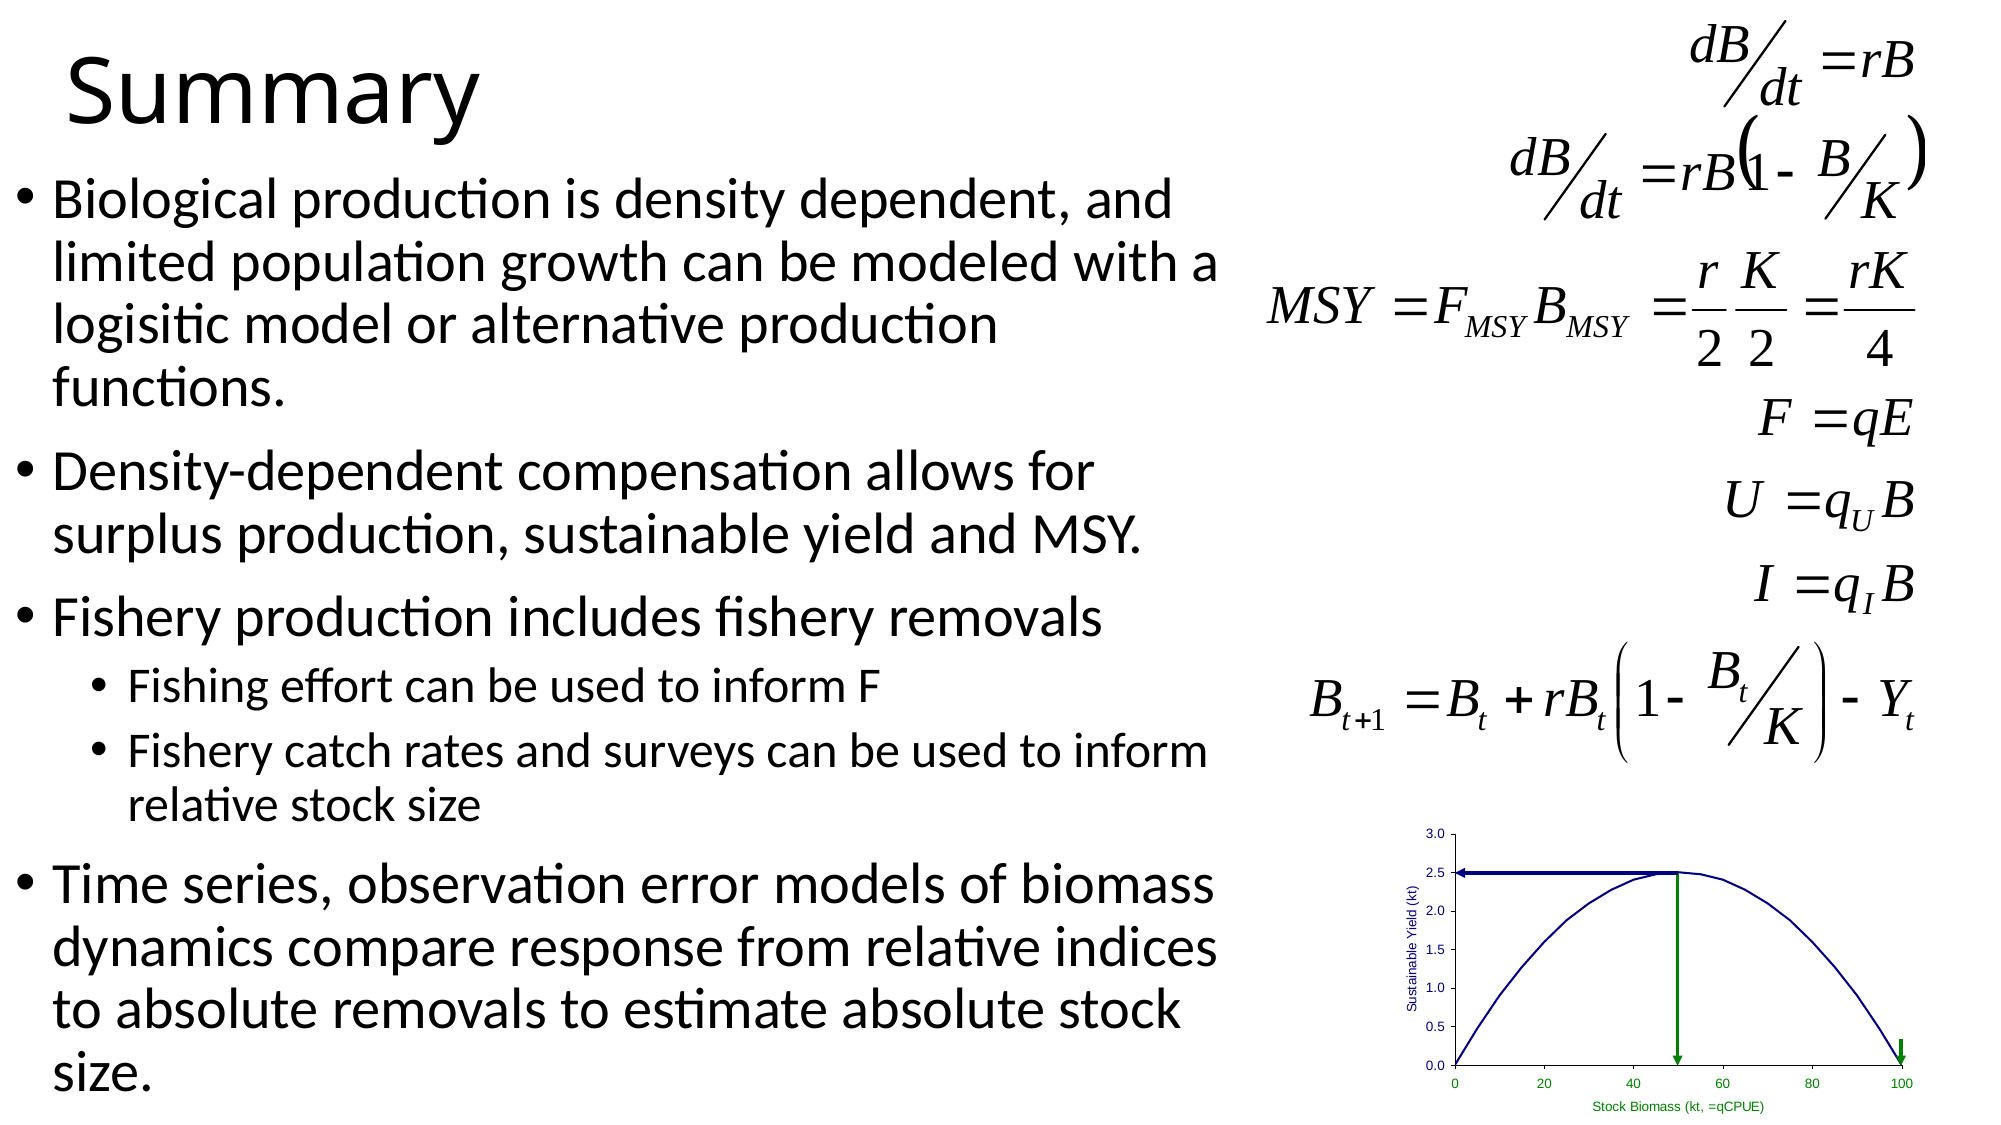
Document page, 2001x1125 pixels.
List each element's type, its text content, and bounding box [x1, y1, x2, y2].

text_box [1258, 10, 1925, 774]
picture [1387, 810, 1928, 1125]
list Biological production is density dependent, and limited population growth can be modeled with a logisitic model or alternative production functions. Density-dependent compensation allows for surplus production, sustainable yield and MSY. Fishery production includes fishery removals Fishing effort can be used to inform F Fishery catch rates and surveys can be used to inform relative stock size Time series, observation error models of biomass dynamics compare response from relative indices to absolute removals to estimate absolute stock size. [0, 160, 1257, 1125]
title Summary [50, 0, 1750, 188]
